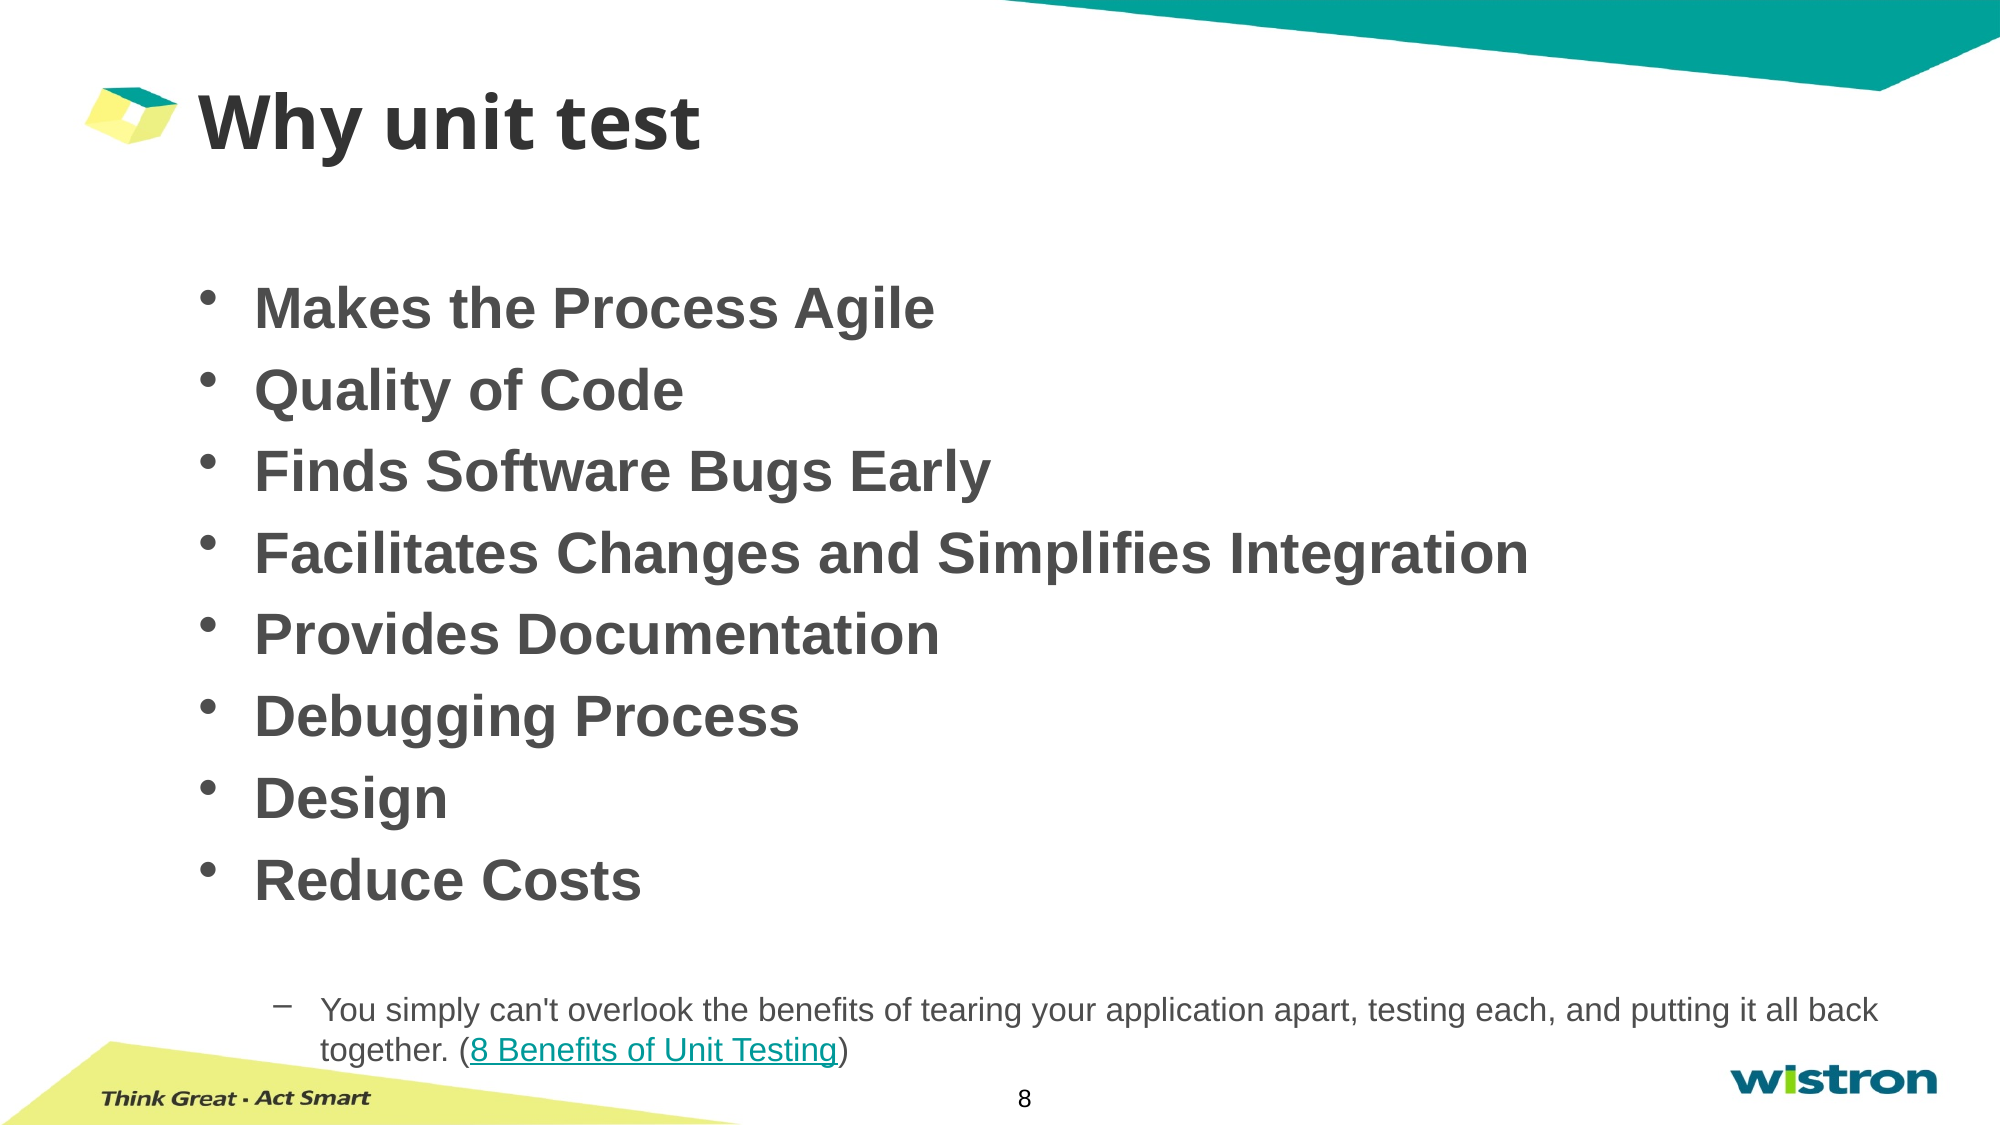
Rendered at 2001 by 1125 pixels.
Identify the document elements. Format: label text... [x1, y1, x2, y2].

slide_number 8 [966, 1074, 1084, 1125]
list Makes the Process Agile Quality of Code Finds Software Bugs Early Facilitates Changes and Simplifies Integration Provides Documentation Debugging Process Design Reduce Costs You simply can't overlook the benefits of tearing your application apart, testing each, and putting it all back together. (8 Benefits of Unit Testing) [183, 262, 1950, 1005]
title Why unit test [183, 67, 1900, 174]
picture [0, 0, 2000, 1125]
